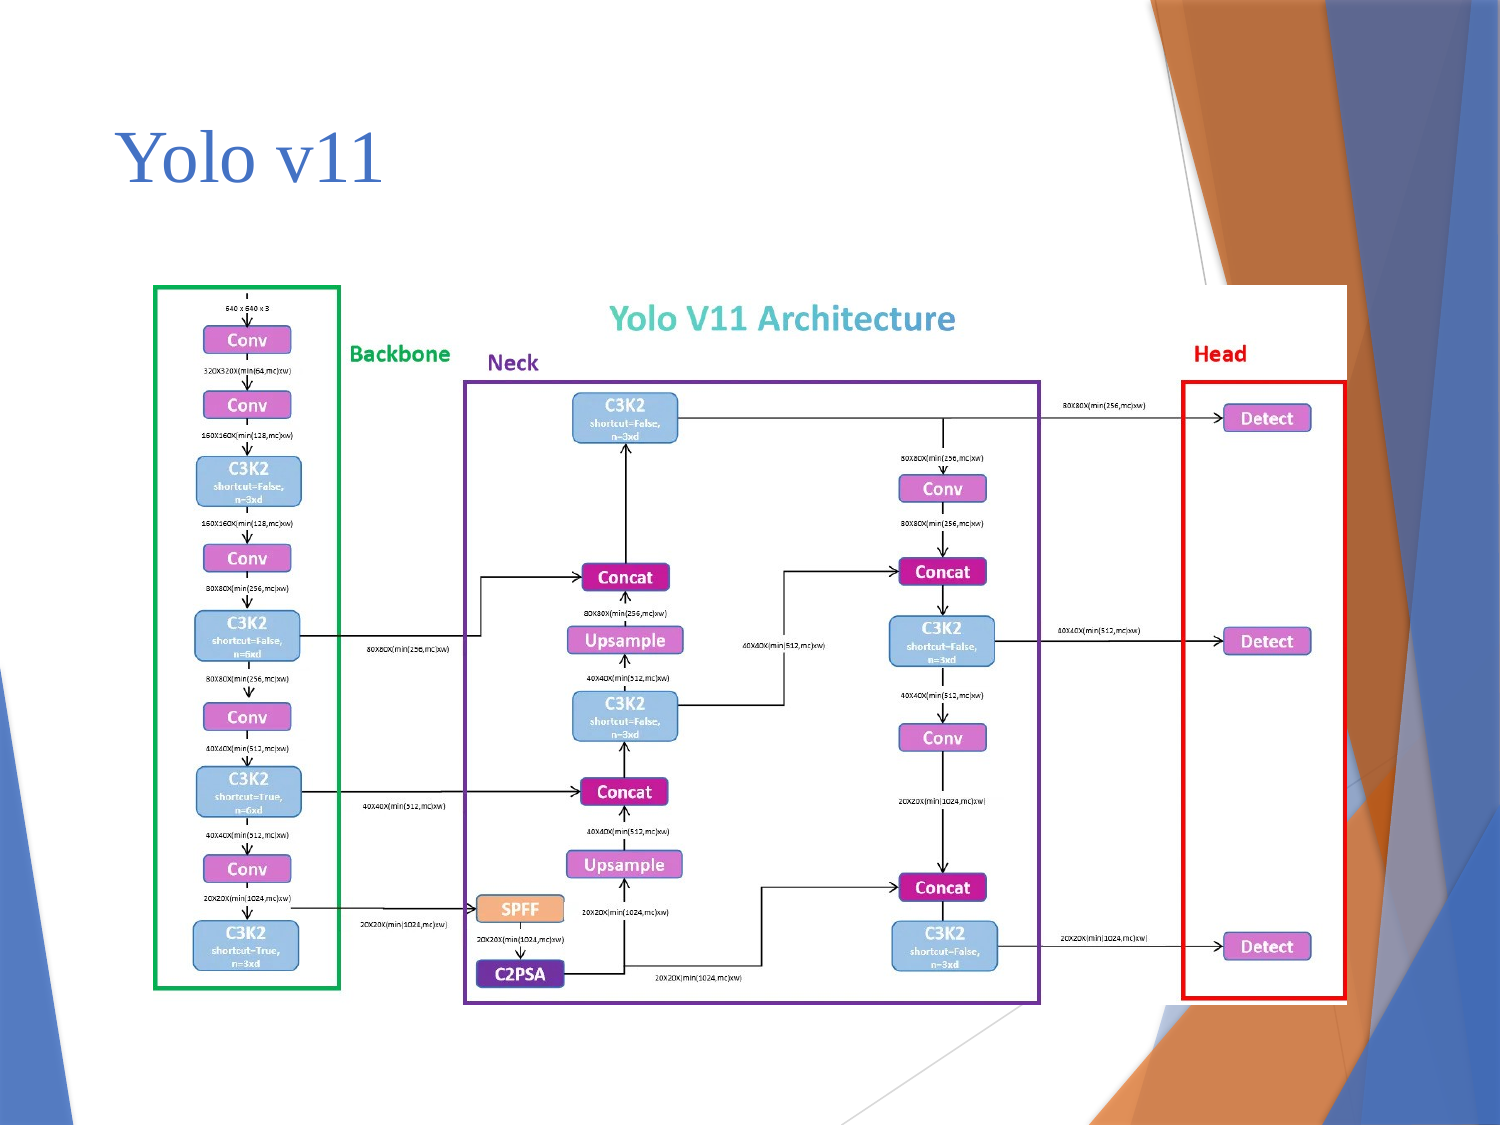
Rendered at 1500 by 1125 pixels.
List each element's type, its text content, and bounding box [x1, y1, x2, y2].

title Yolo v11 [99, 99, 1142, 317]
picture [153, 284, 1347, 1005]
